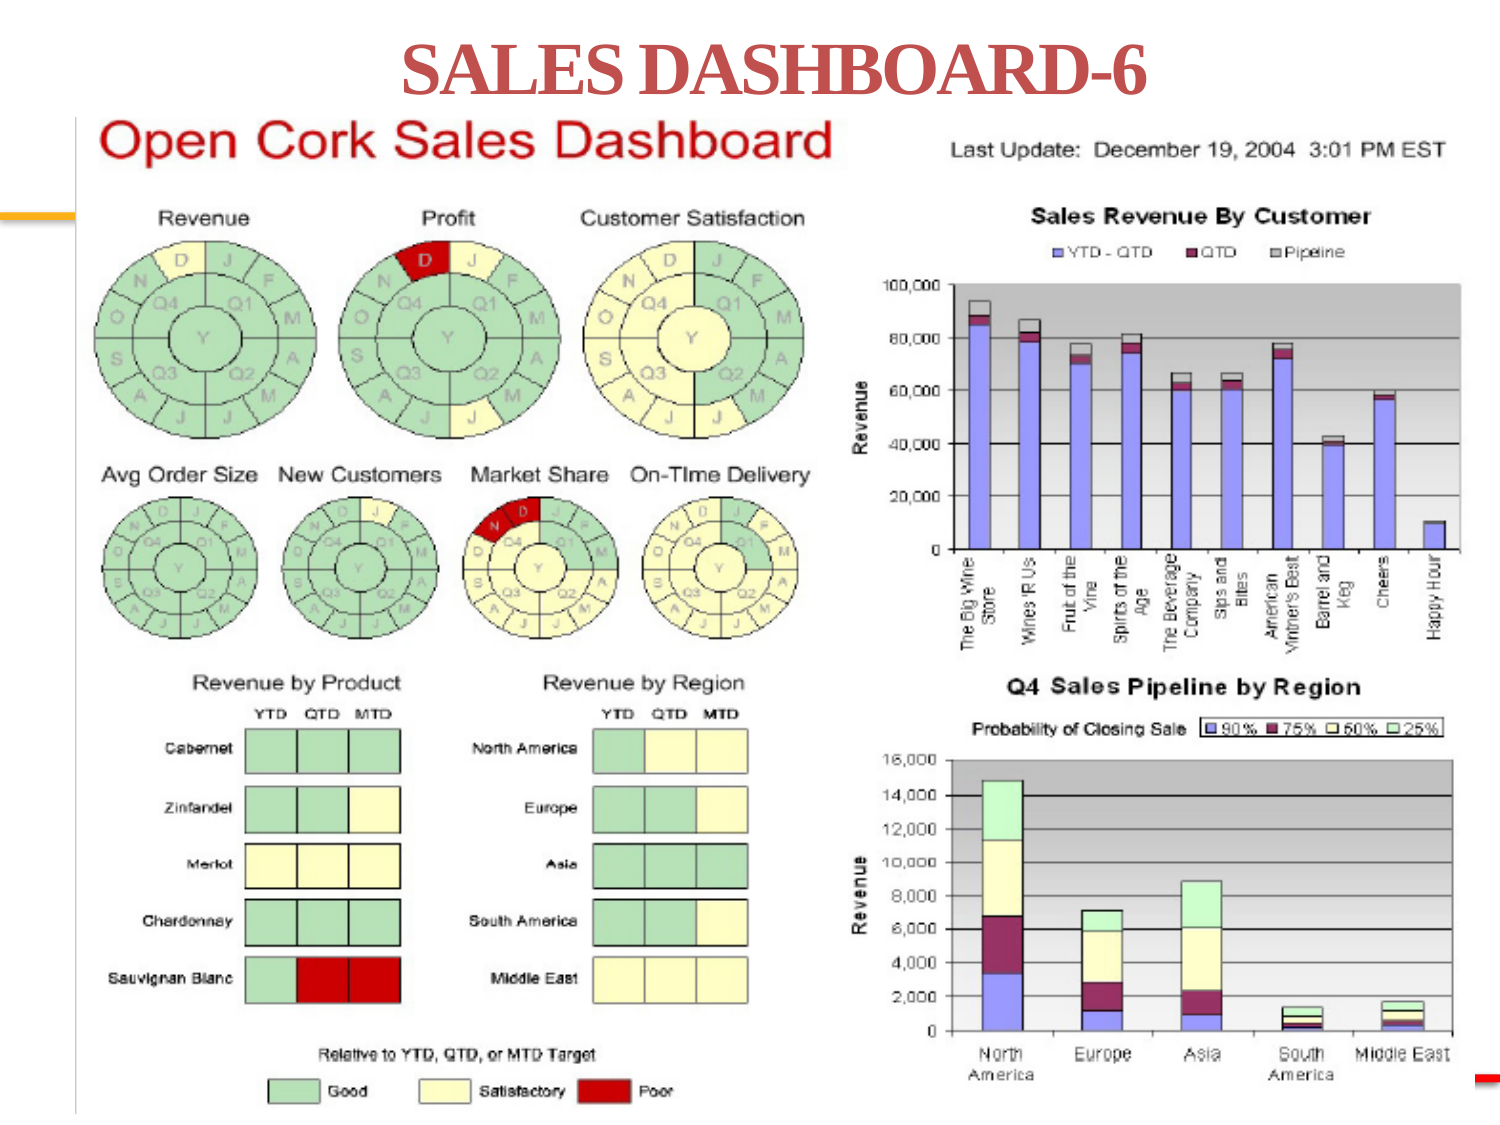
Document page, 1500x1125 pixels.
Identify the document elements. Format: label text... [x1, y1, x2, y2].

list SALES DASHBOARD-6 [99, 24, 1451, 115]
picture [74, 117, 1476, 1114]
